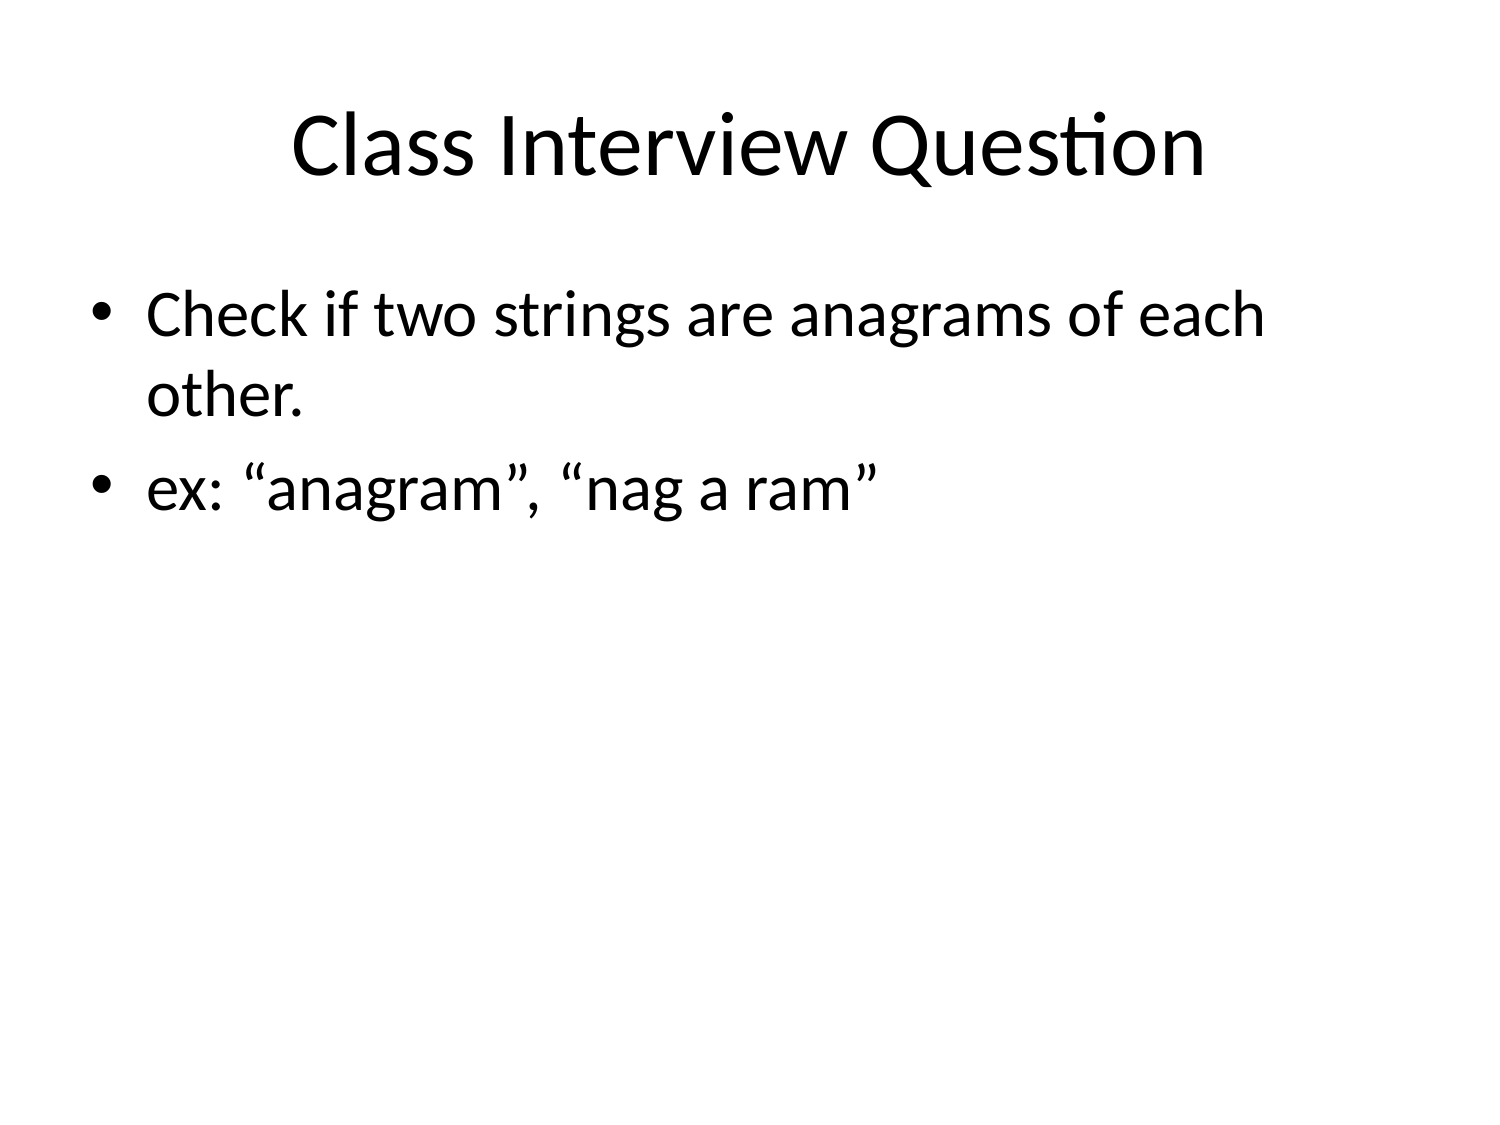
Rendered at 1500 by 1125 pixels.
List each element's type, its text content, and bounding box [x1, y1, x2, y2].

list Check if two strings are anagrams of each other. ex: “anagram”, “nag a ram” [75, 262, 1425, 1005]
title Class Interview Question [75, 45, 1425, 233]
